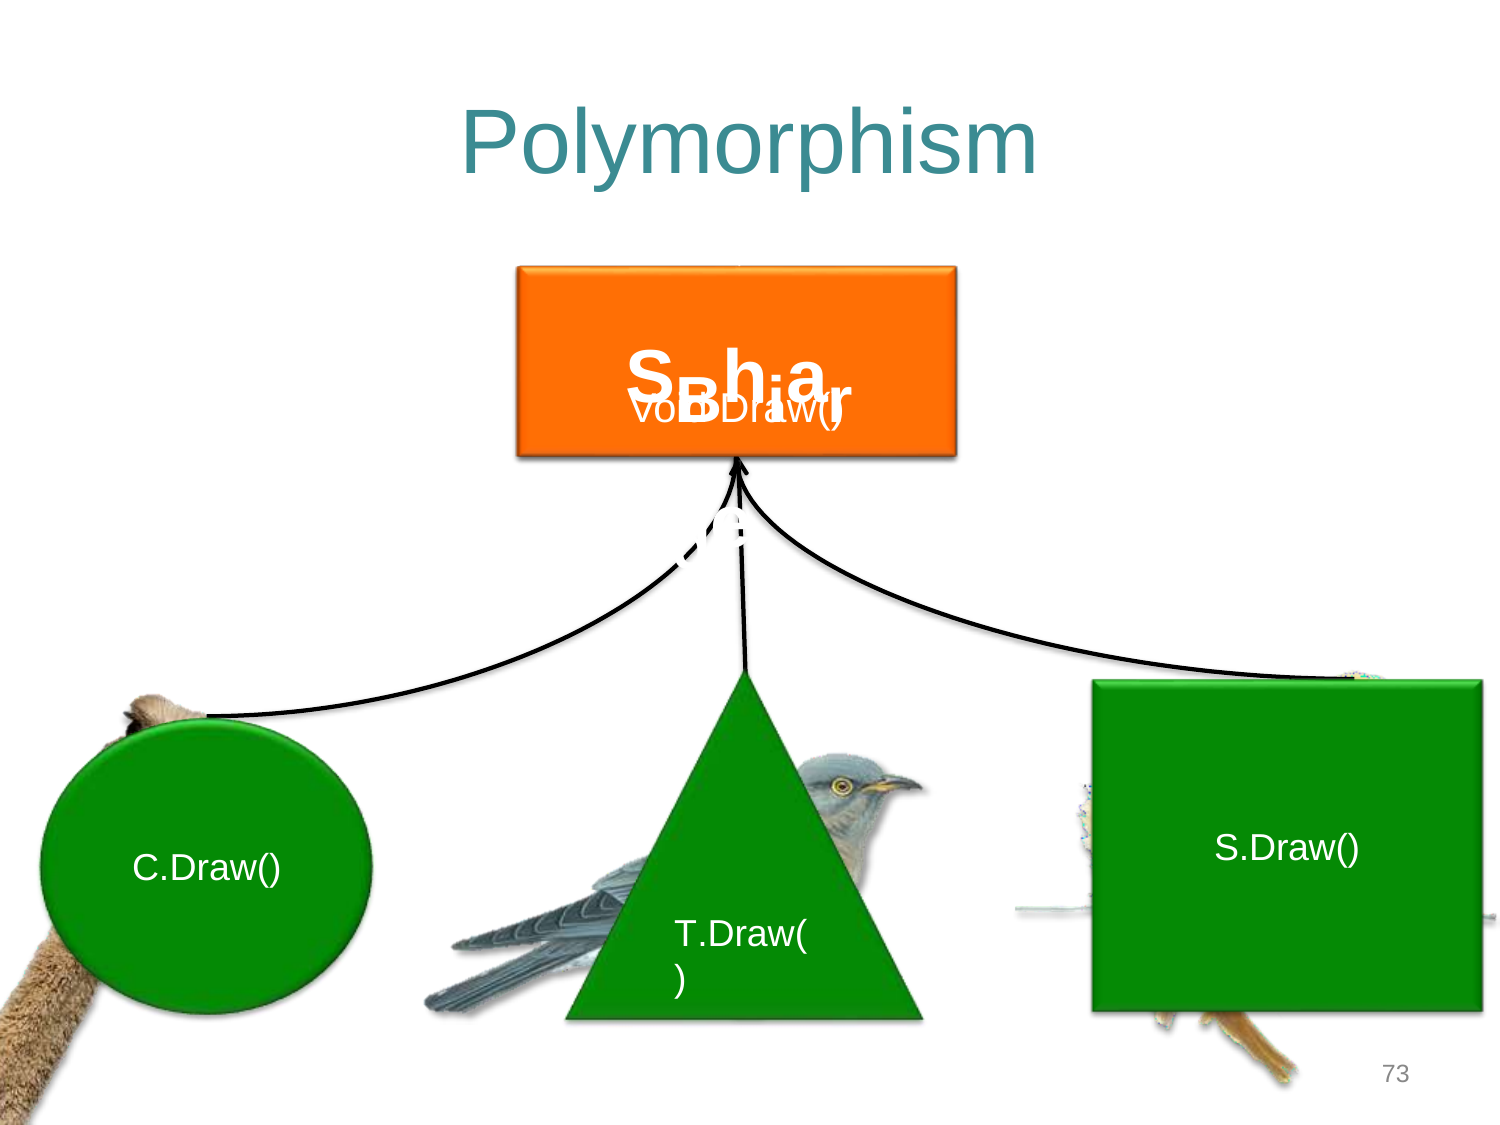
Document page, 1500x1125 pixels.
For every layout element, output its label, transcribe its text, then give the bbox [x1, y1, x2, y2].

title Polymorphism [456, 79, 1044, 261]
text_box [0, 263, 1500, 1125]
